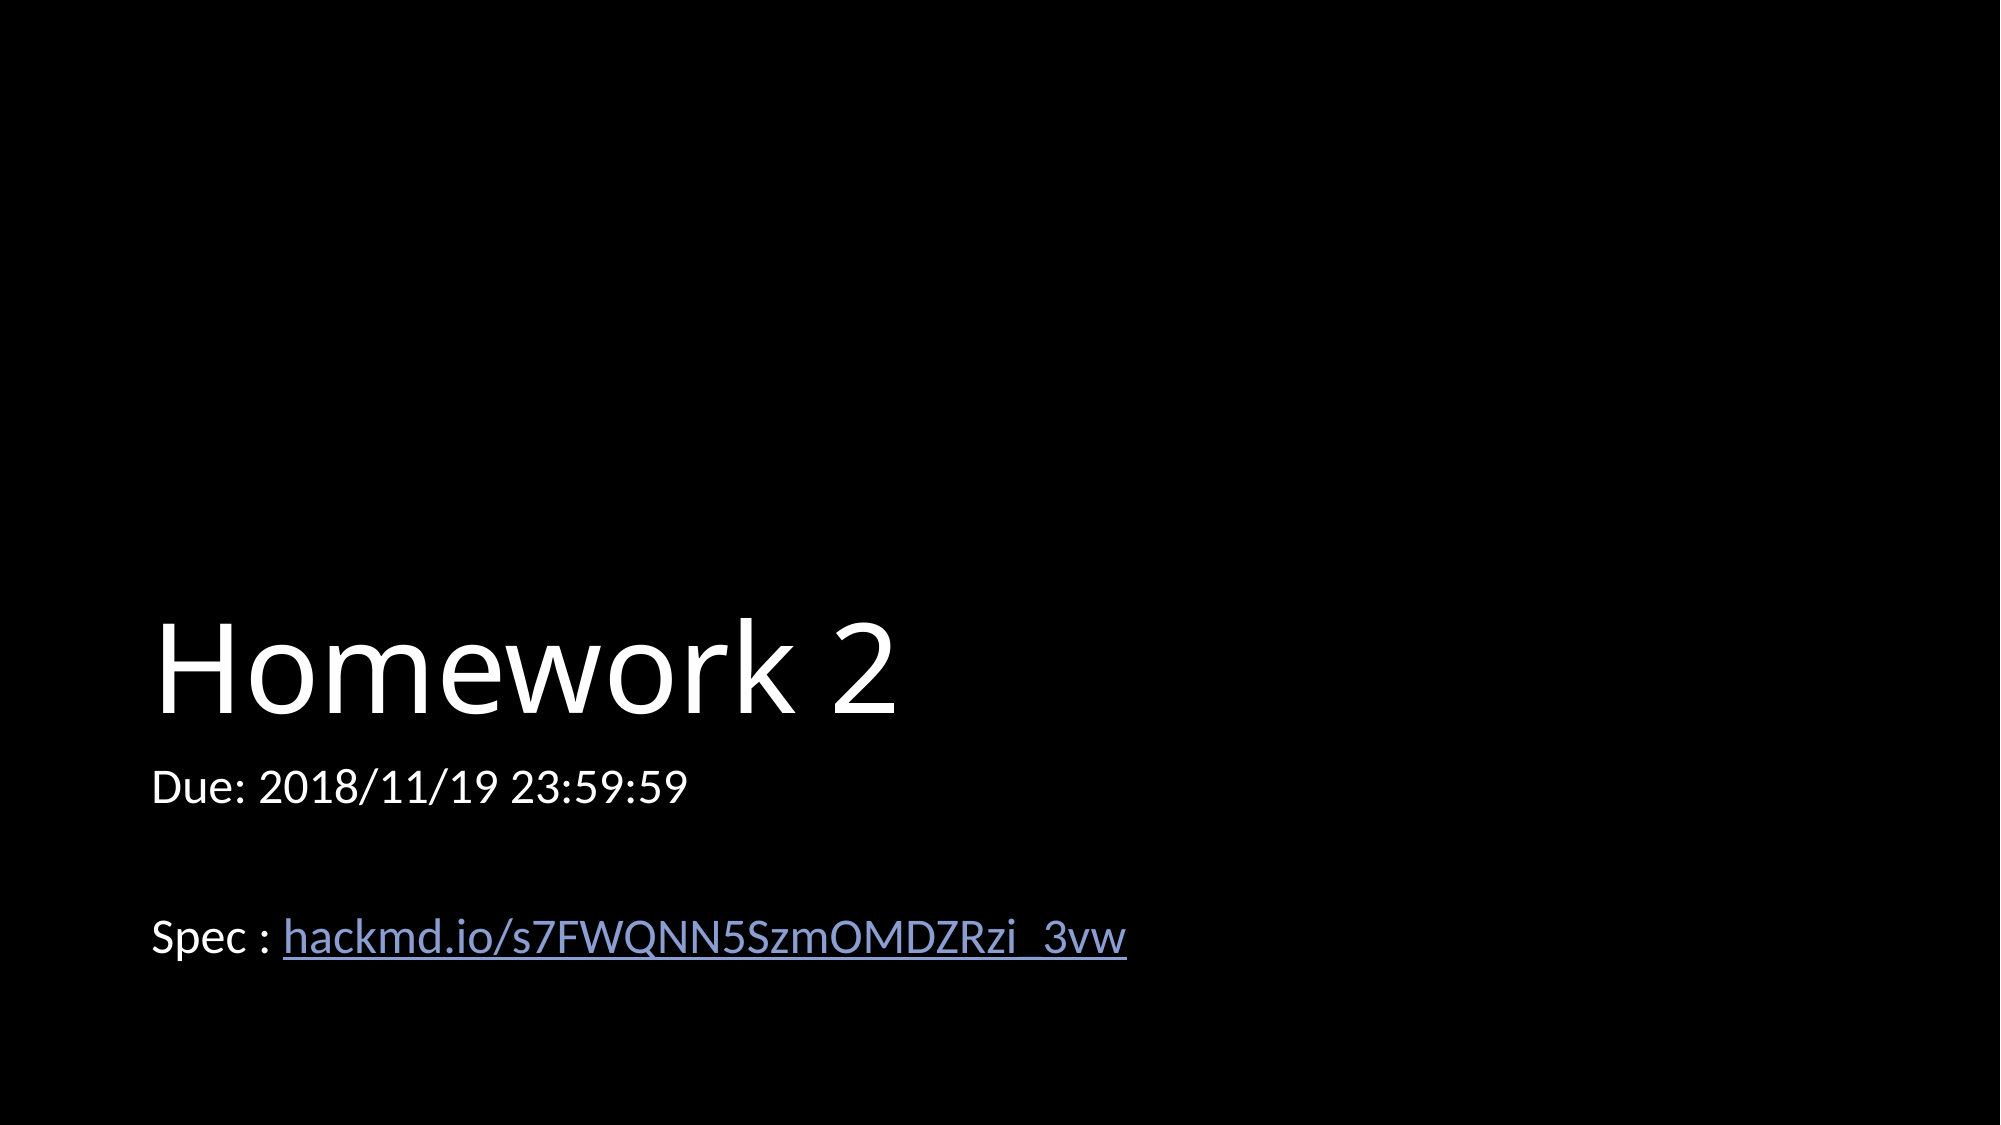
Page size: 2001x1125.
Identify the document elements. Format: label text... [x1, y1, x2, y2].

list Due: 2018/11/19 23:59:59 Spec : hackmd.io/s7FWQNN5SzmOMDZRzi_3vw [136, 752, 1862, 999]
title Homework 2 [136, 280, 1862, 749]
